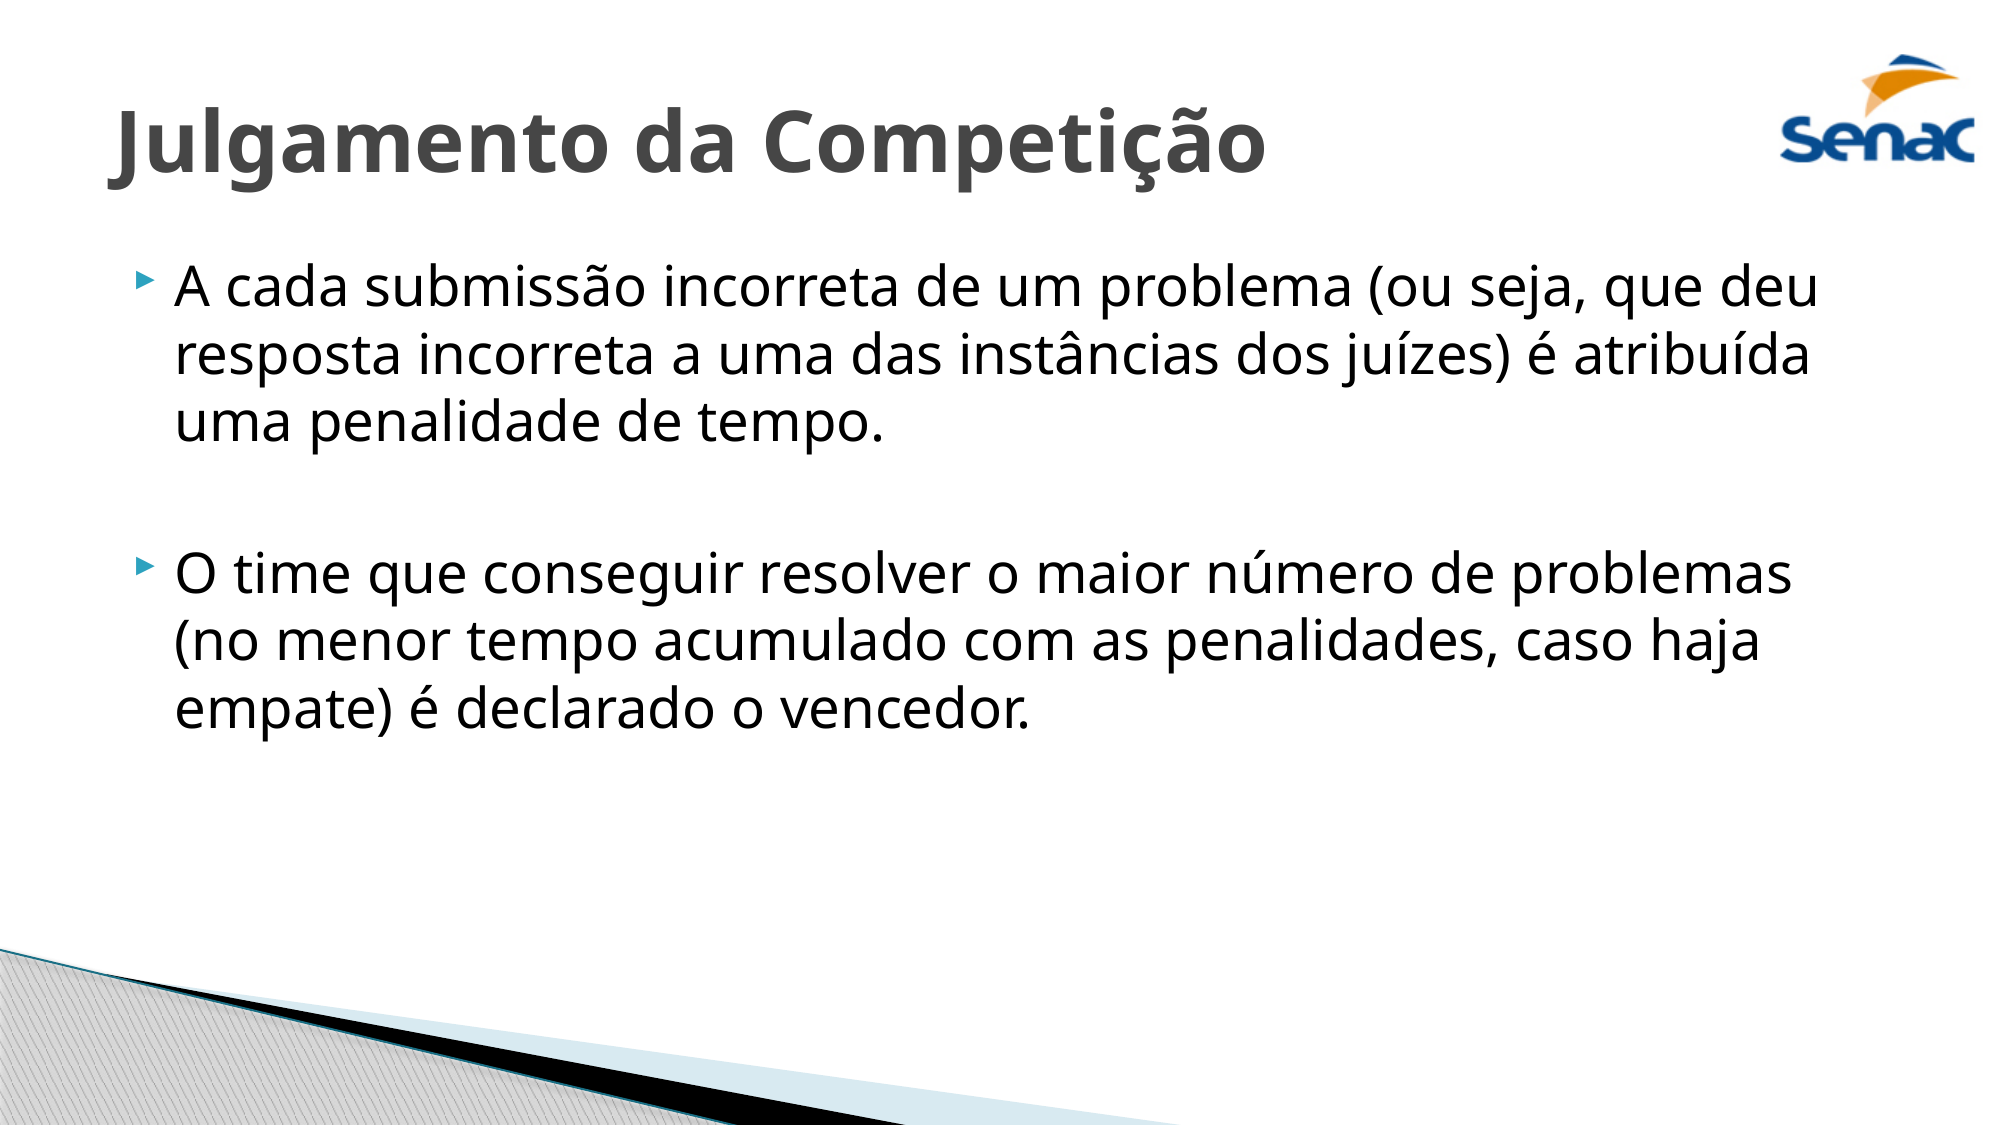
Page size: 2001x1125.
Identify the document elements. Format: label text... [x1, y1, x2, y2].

list A cada submissão incorreta de um problema (ou seja, que deu resposta incorreta a uma das instâncias dos juízes) é atribuída uma penalidade de tempo. O time que conseguir resolver o maior número de problemas (no menor tempo acumulado com as penalidades, caso haja empate) é declarado o vencedor. [99, 242, 1900, 986]
title Julgamento da Competição [99, 45, 1900, 233]
picture [1767, 9, 1991, 208]
